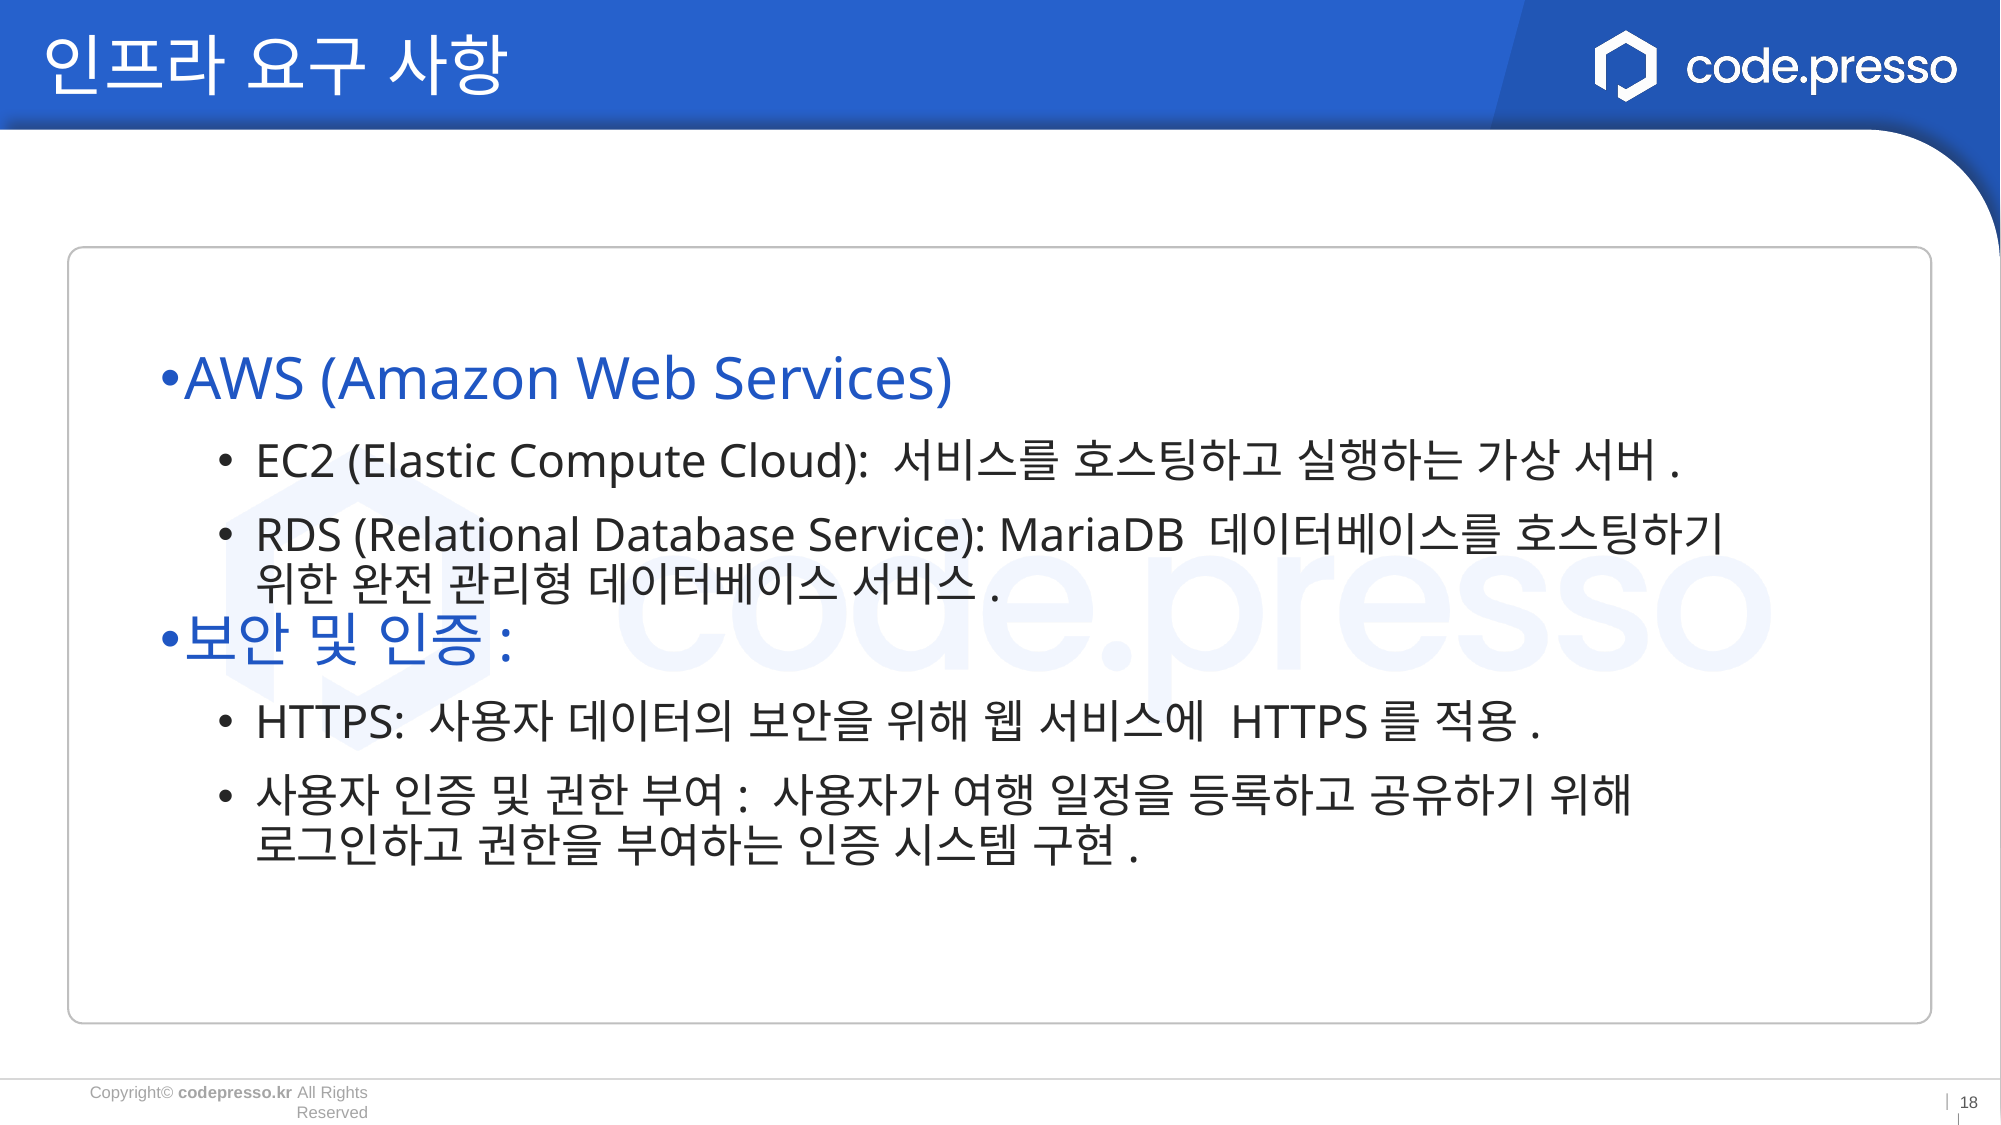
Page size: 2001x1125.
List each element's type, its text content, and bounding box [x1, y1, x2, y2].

text_box [68, 247, 1932, 1024]
picture [1595, 30, 1957, 102]
list 인프라 요구 사항 [42, 26, 1472, 111]
text_box AWS (Amazon Web Services) EC2 (Elastic Compute Cloud): 서비스를 호스팅하고 실행하는 가상 서버. RDS (Relational Database Service): MariaDB 데이터베이스를 호스팅하기 위한 완전 관리형 데이터베이스 서비스. 보안 및 인증: HTTPS: 사용자 데이터의 보안을 위해 웹 서비스에 HTTPS를 적용. 사용자 인증 및 권한 부여: 사용자가 여행 일정을 등록하고 공유하기 위해 로그인하고 권한을 부여하는 인증 시스템 구현. [145, 342, 1834, 1003]
